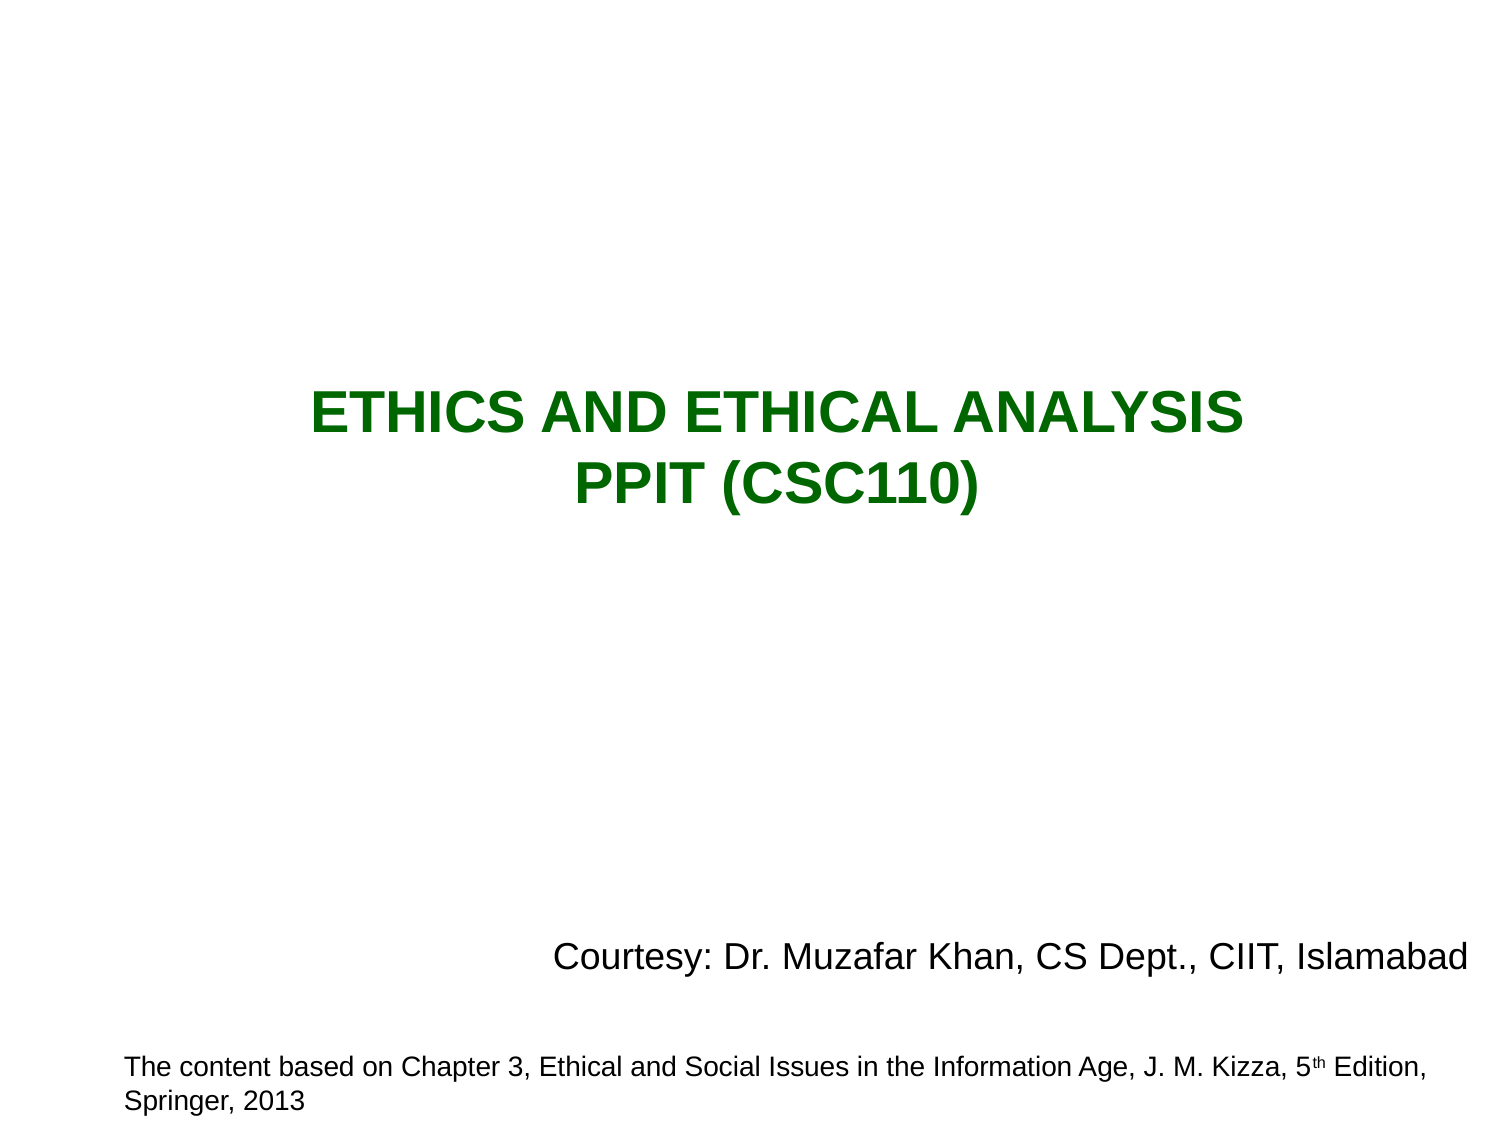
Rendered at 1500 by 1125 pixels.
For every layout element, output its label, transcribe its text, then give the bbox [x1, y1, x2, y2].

title Ethics and ethical analysis PPIT (CSC110) [135, 364, 1420, 523]
text_box Courtesy: Dr. Muzafar Khan, CS Dept., CIIT, Islamabad [538, 924, 1500, 985]
subtitle The content based on Chapter 3, Ethical and Social Issues in the Information Age, J. M. Kizza, 5th Edition, Springer, 2013 [108, 1040, 1447, 1125]
